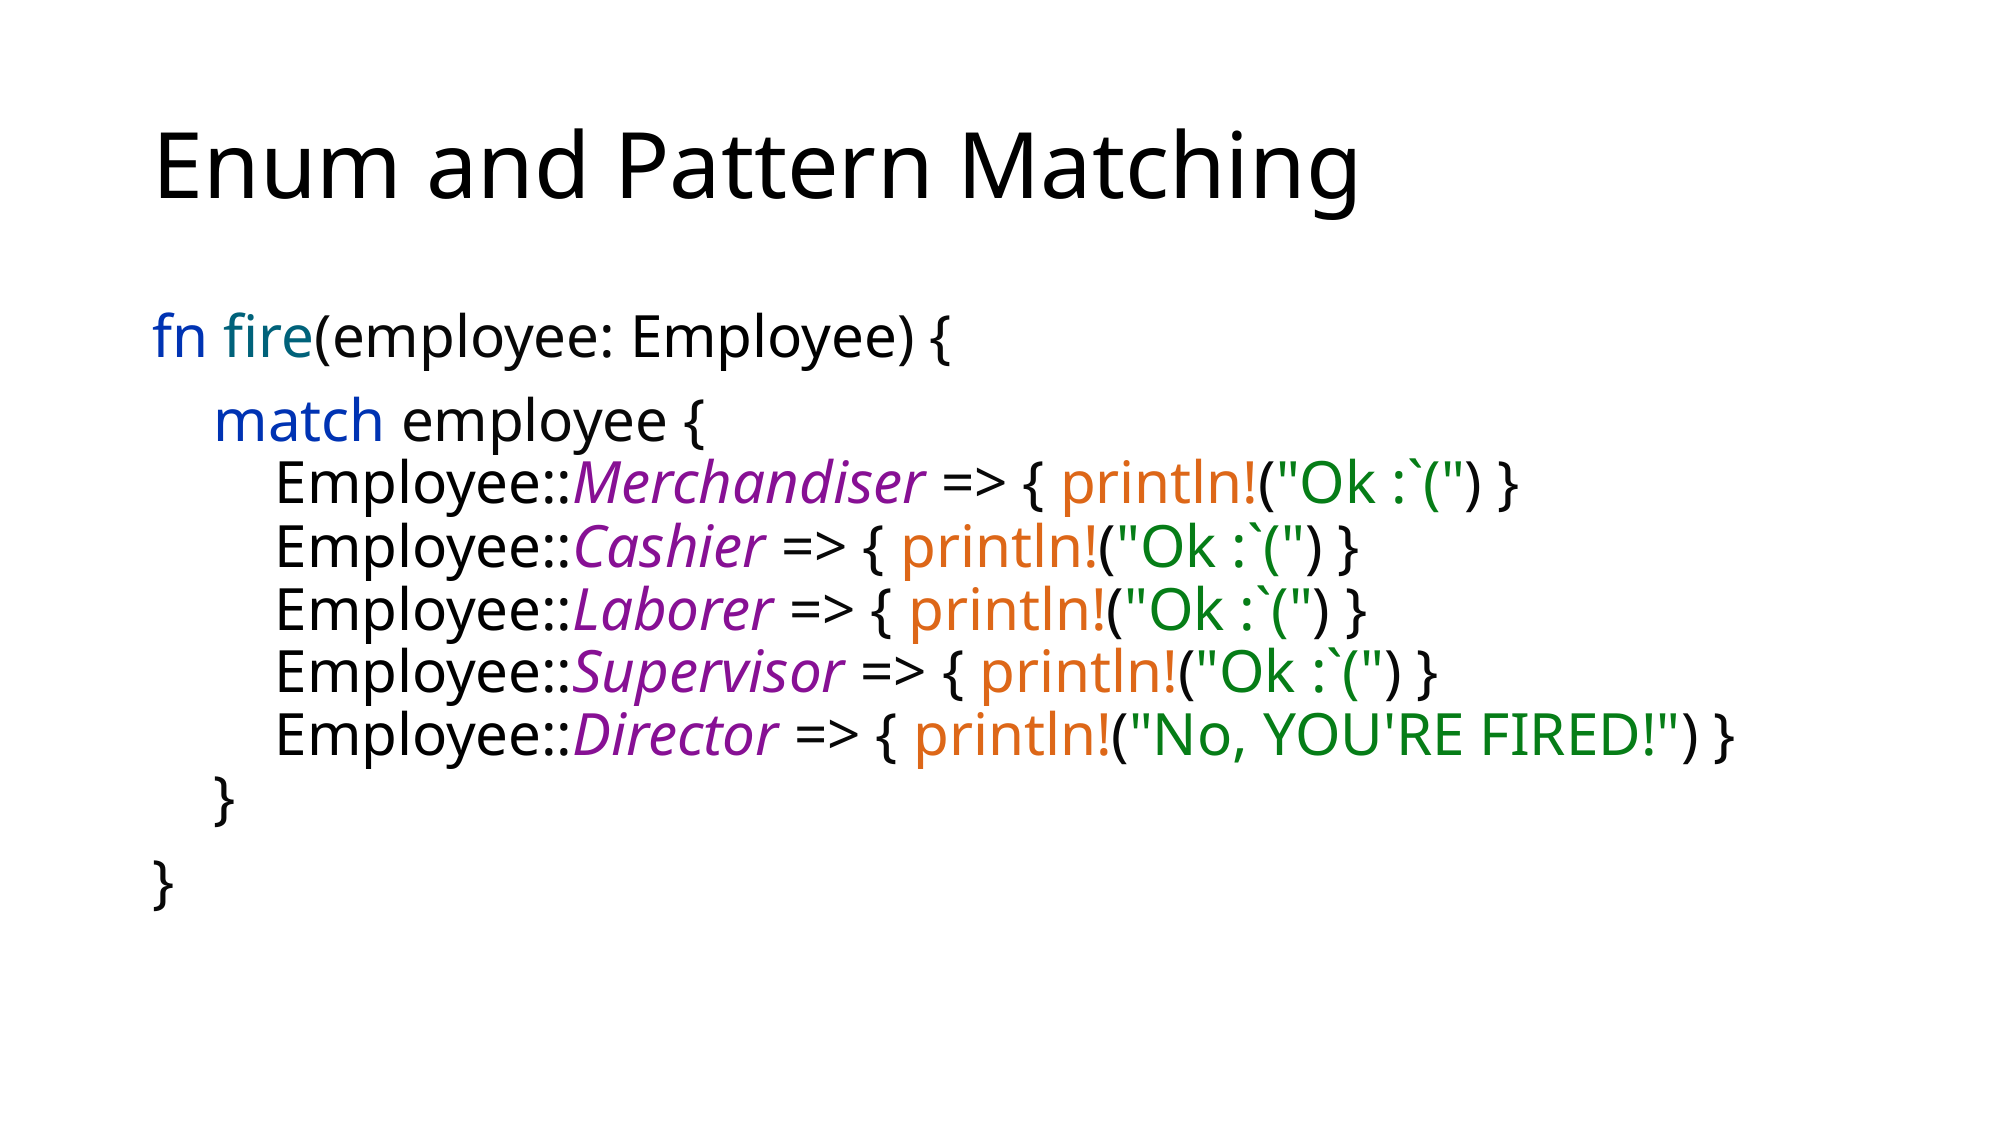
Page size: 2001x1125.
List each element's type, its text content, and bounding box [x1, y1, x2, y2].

list fn fire(employee: Employee) { match employee { Employee::Merchandiser => { println!("Ok :`(") } Employee::Cashier => { println!("Ok :`(") } Employee::Laborer => { println!("Ok :`(") } Employee::Supervisor => { println!("Ok :`(") } Employee::Director => { println!("No, YOU'RE FIRED!") } } } [137, 299, 1863, 1014]
title Enum and Pattern Matching [137, 59, 1863, 278]
